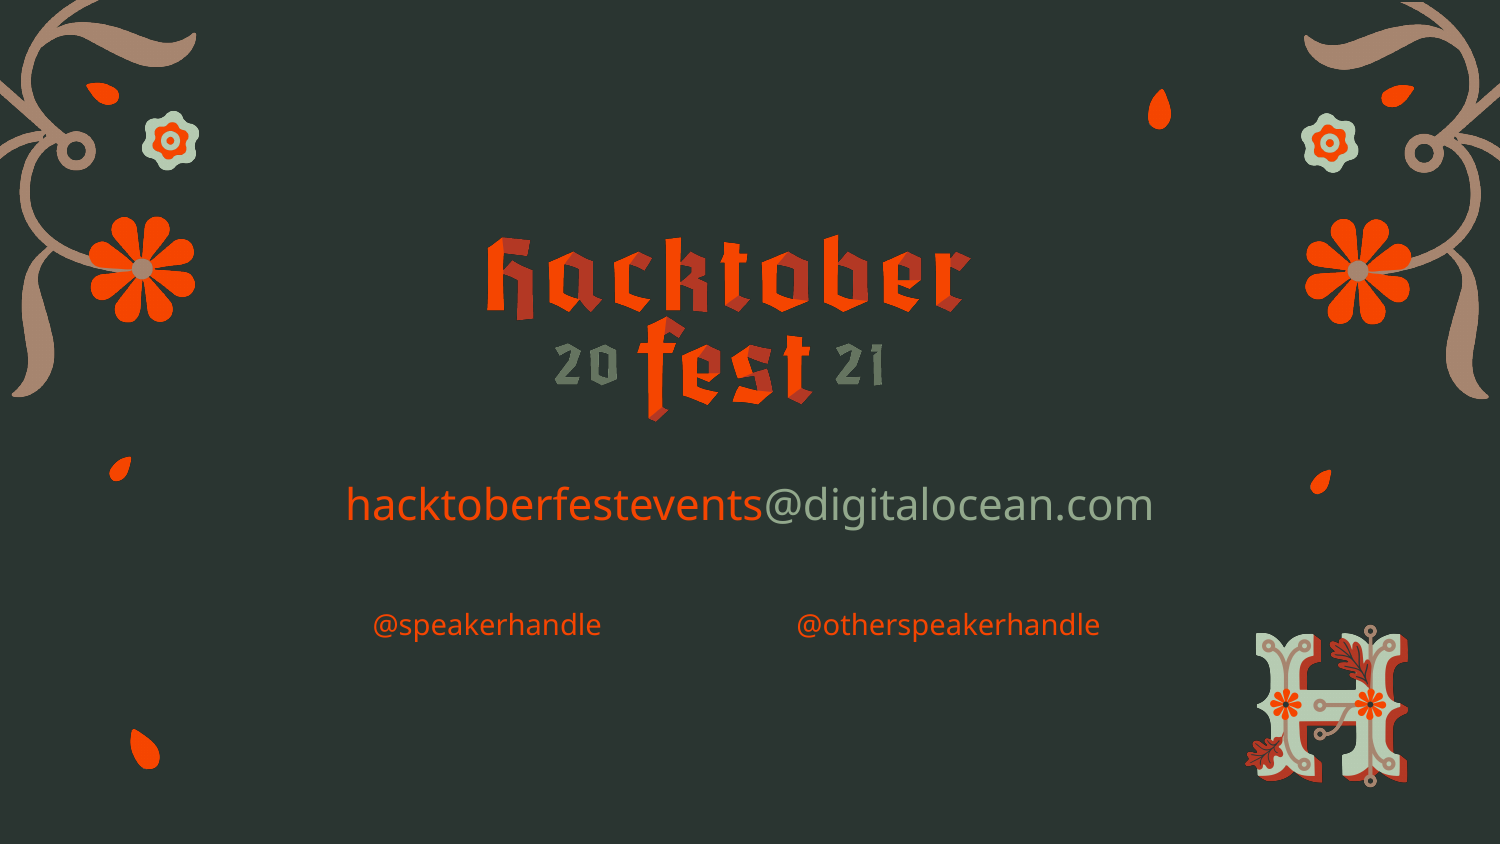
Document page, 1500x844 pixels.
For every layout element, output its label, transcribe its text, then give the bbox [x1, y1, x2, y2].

picture [1310, 470, 1333, 495]
picture [1137, 2, 1500, 436]
text_box @speakerhandle [357, 590, 711, 656]
text_box hacktoberfestevents@digitalocean.com [296, 471, 1204, 536]
picture [1245, 624, 1408, 788]
text_box @otherspeakerhandle [781, 590, 1204, 656]
picture [109, 456, 132, 482]
picture [487, 234, 971, 423]
picture [0, 0, 322, 434]
picture [121, 728, 167, 773]
